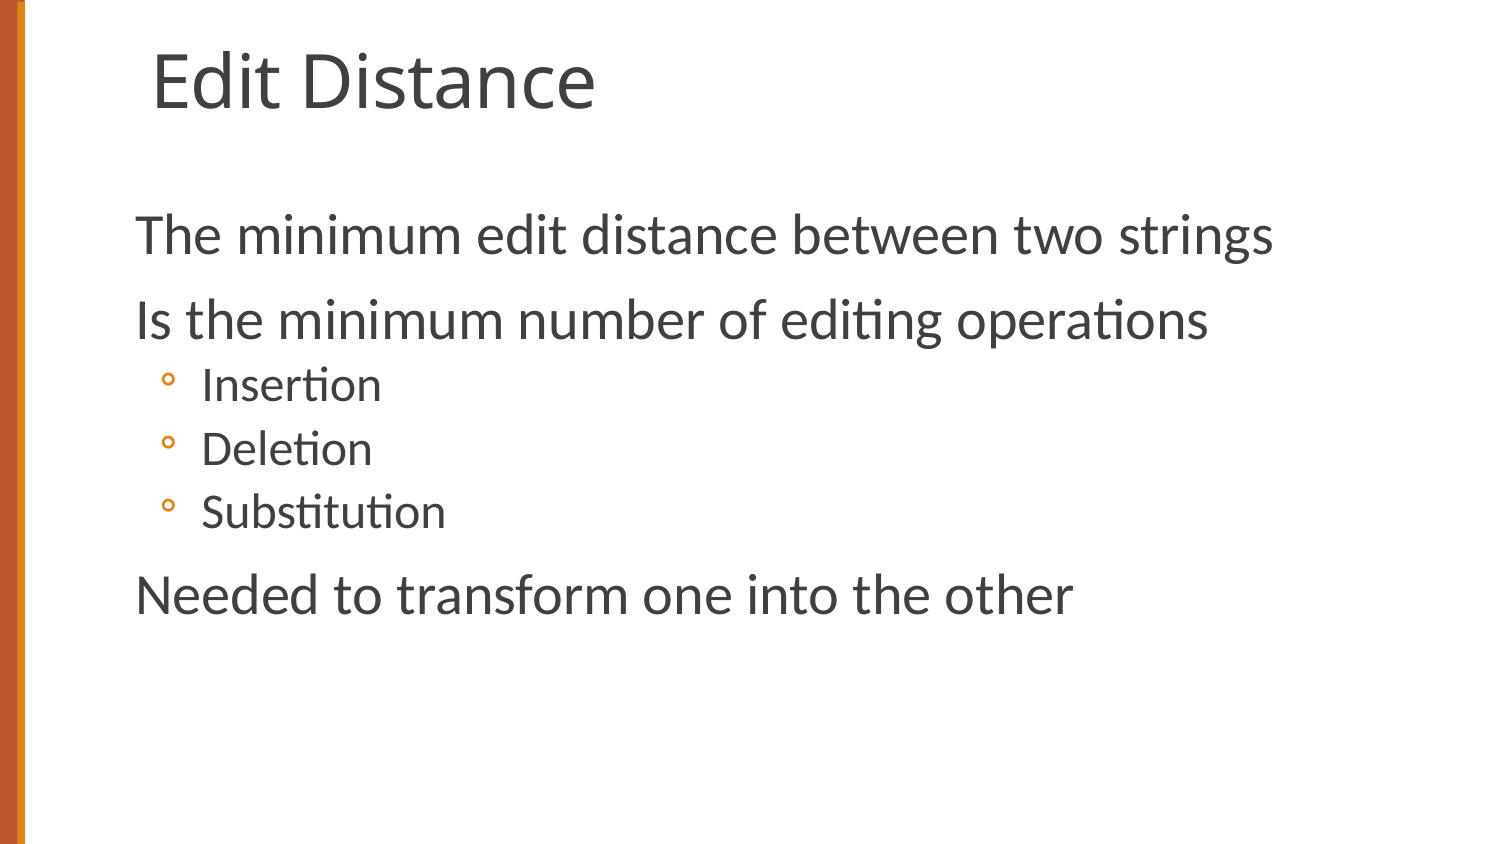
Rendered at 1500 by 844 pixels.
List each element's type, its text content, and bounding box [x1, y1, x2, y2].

title Edit Distance [135, 19, 1373, 132]
list The minimum edit distance between two strings Is the minimum number of editing operations Insertion Deletion Substitution Needed to transform one into the other [135, 196, 1373, 760]
